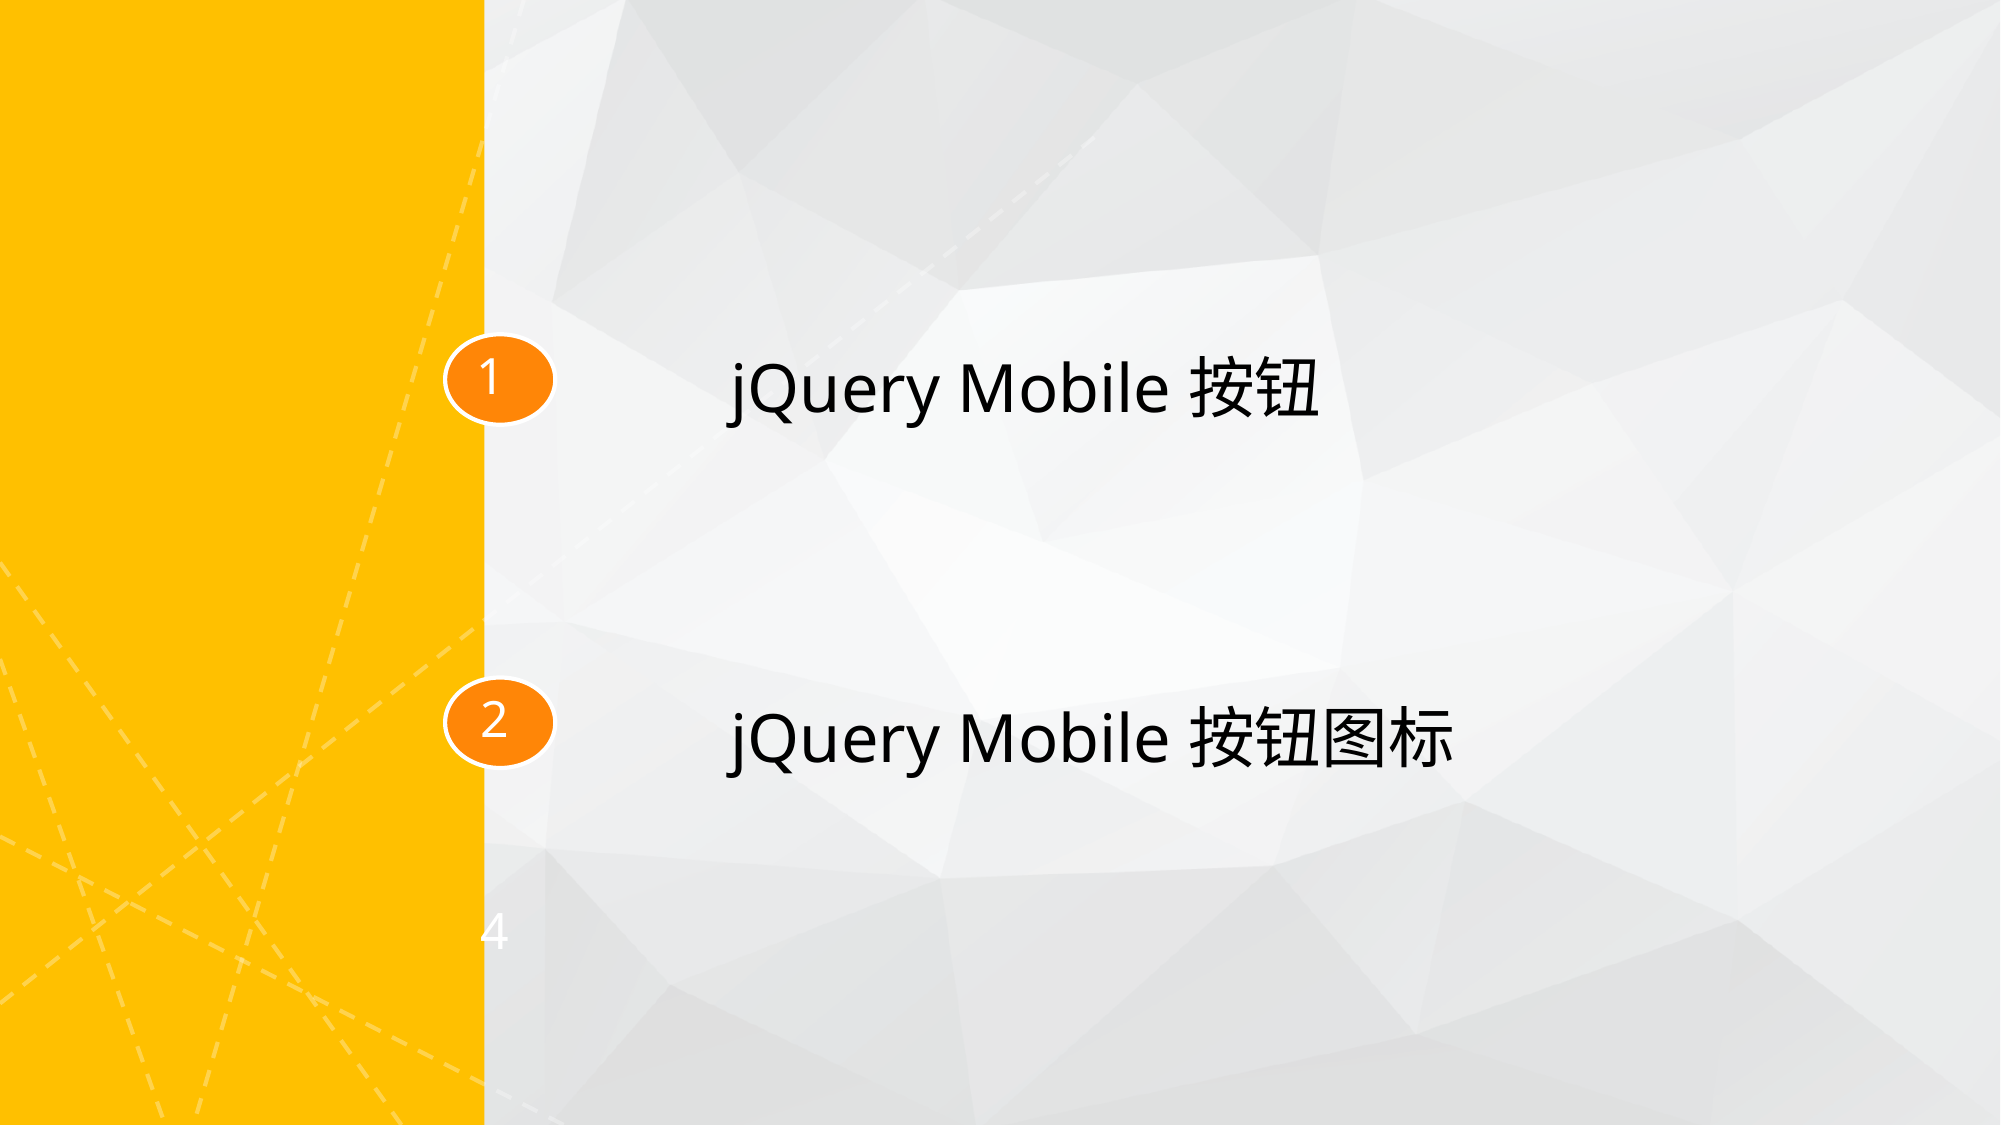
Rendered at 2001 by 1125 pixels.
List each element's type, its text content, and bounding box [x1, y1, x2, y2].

picture [485, 0, 2001, 1125]
text_box jQuery Mobile按钮 [715, 338, 1543, 433]
picture [486, 919, 498, 937]
text_box jQuery Mobile按钮图标 [715, 688, 1543, 784]
